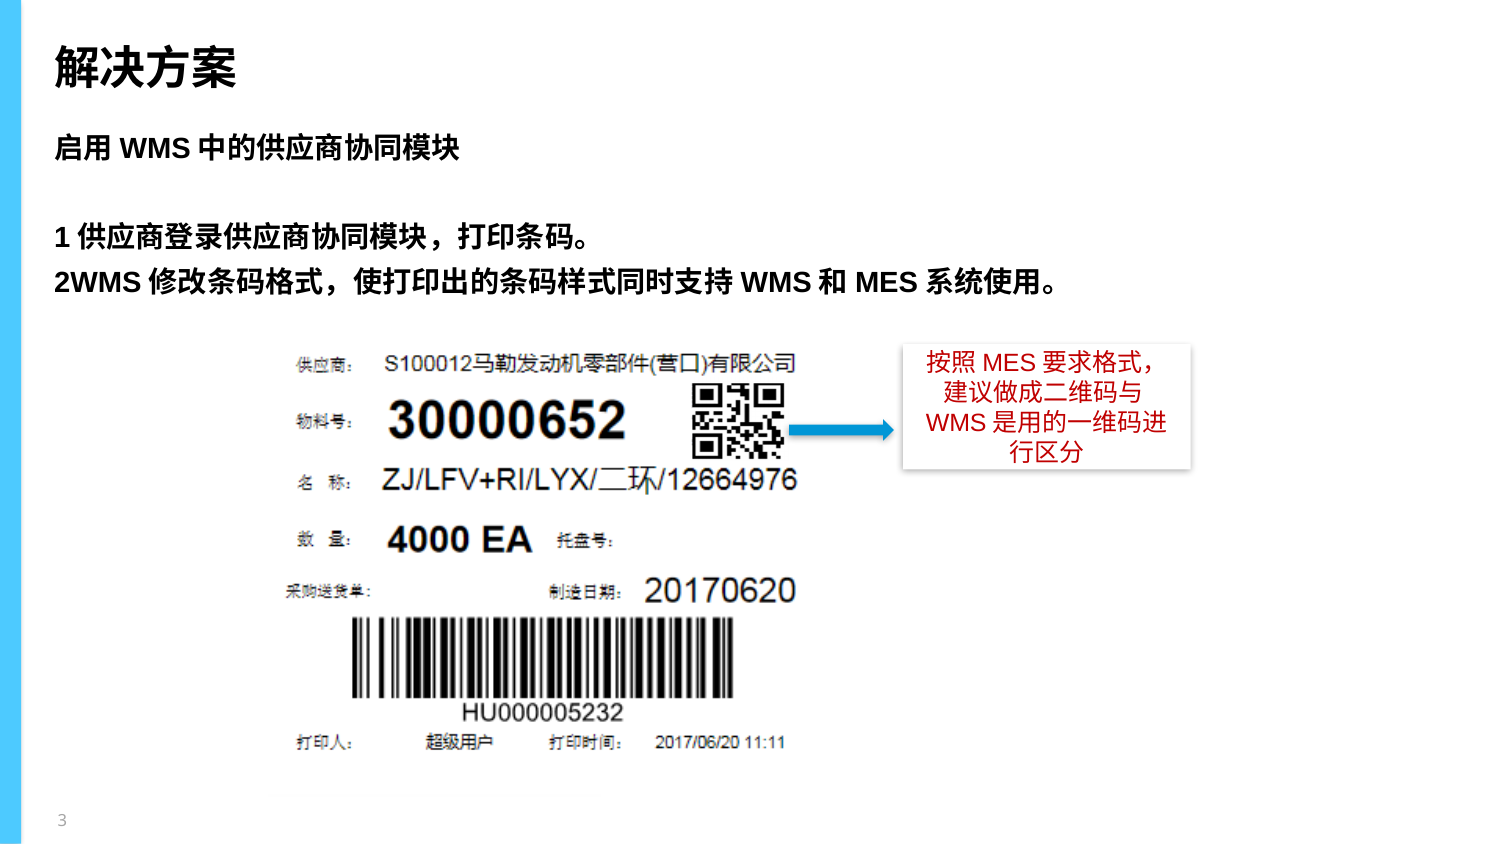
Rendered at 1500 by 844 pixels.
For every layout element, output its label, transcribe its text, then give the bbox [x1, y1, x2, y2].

slide_number 3 [57, 809, 138, 830]
picture [268, 329, 854, 798]
title 解决方案 [54, 38, 1443, 95]
text_box [857, 418, 895, 442]
list 启用WMS中的供应商协同模块 1供应商登录供应商协同模块，打印条码。 2WMS修改条码格式，使打印出的条码样式同时支持WMS和MES系统使用。 [53, 121, 1438, 785]
text_box 按照MES要求格式，建议做成二维码与WMS是用的一维码进行区分 [902, 343, 1191, 470]
